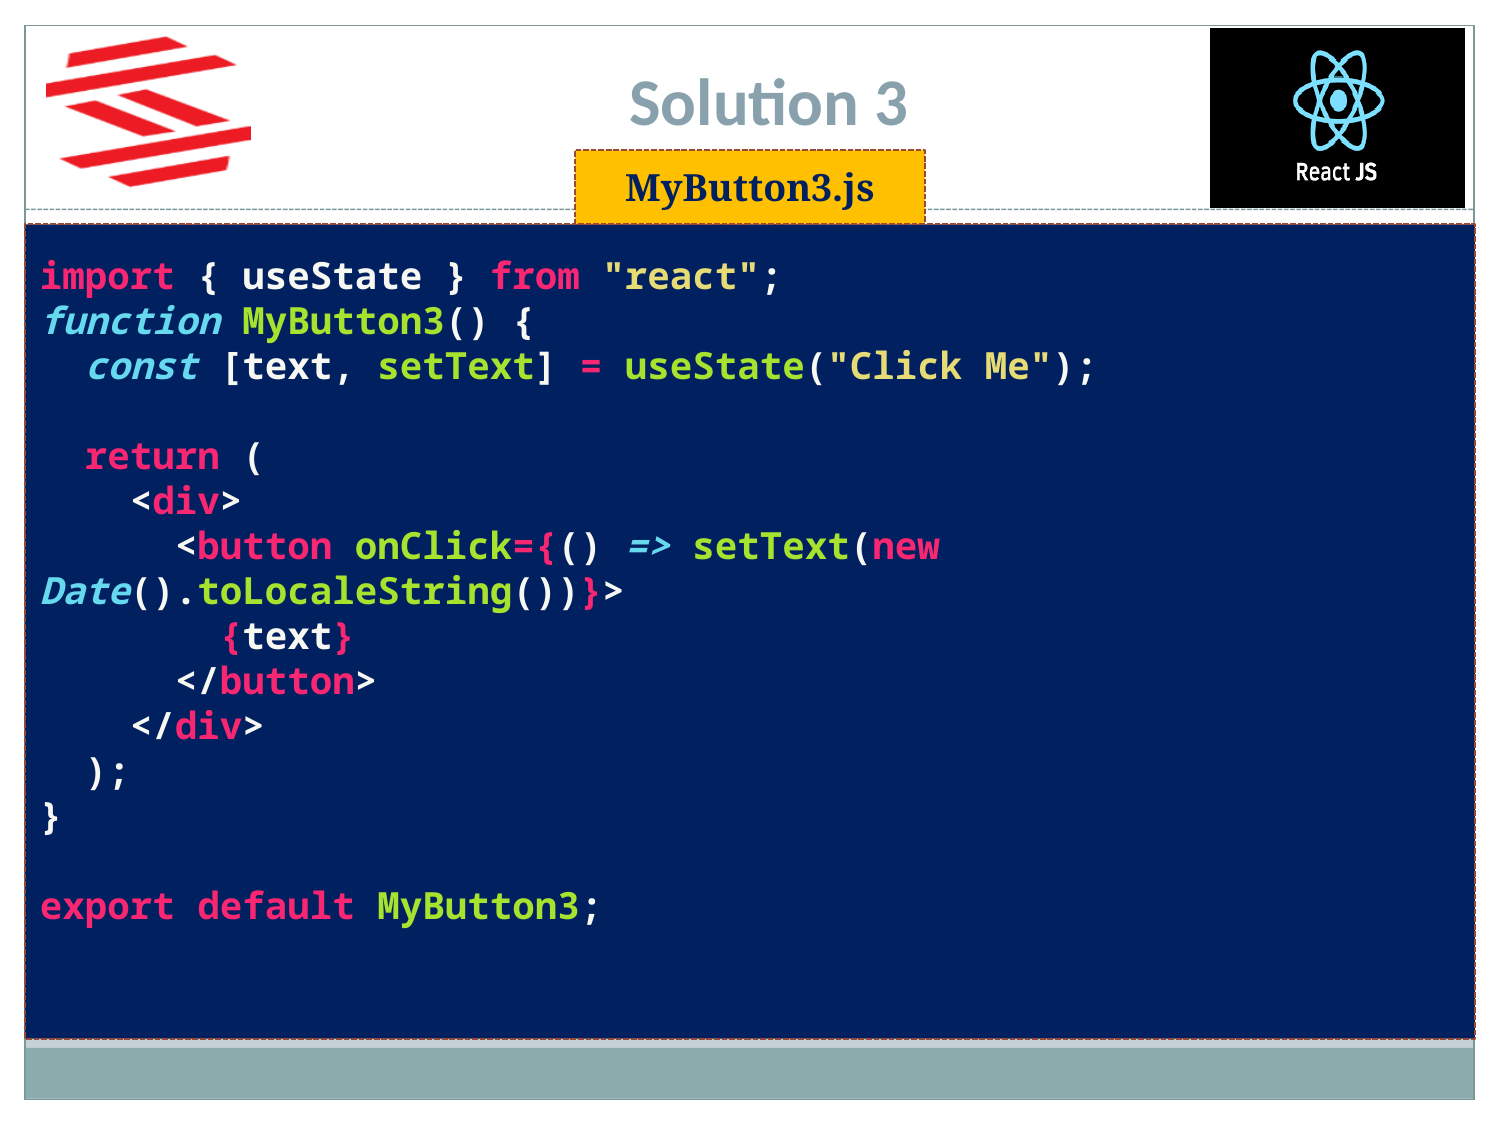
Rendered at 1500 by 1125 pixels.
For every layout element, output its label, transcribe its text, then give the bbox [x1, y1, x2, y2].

text_box import { useState } from "react"; function MyButton3() { const [text, setText] = useState("Click Me"); return ( <div> <button onClick={() => setText(new Date().toLocaleString())}> {text} </button> </div> ); } export default MyButton3; [24, 223, 1476, 1040]
title [46, 23, 1203, 186]
picture [46, 34, 252, 195]
text_box MyButton3.js [574, 149, 926, 225]
text_box Solution 3 [477, 0, 1475, 148]
picture [1210, 28, 1466, 209]
